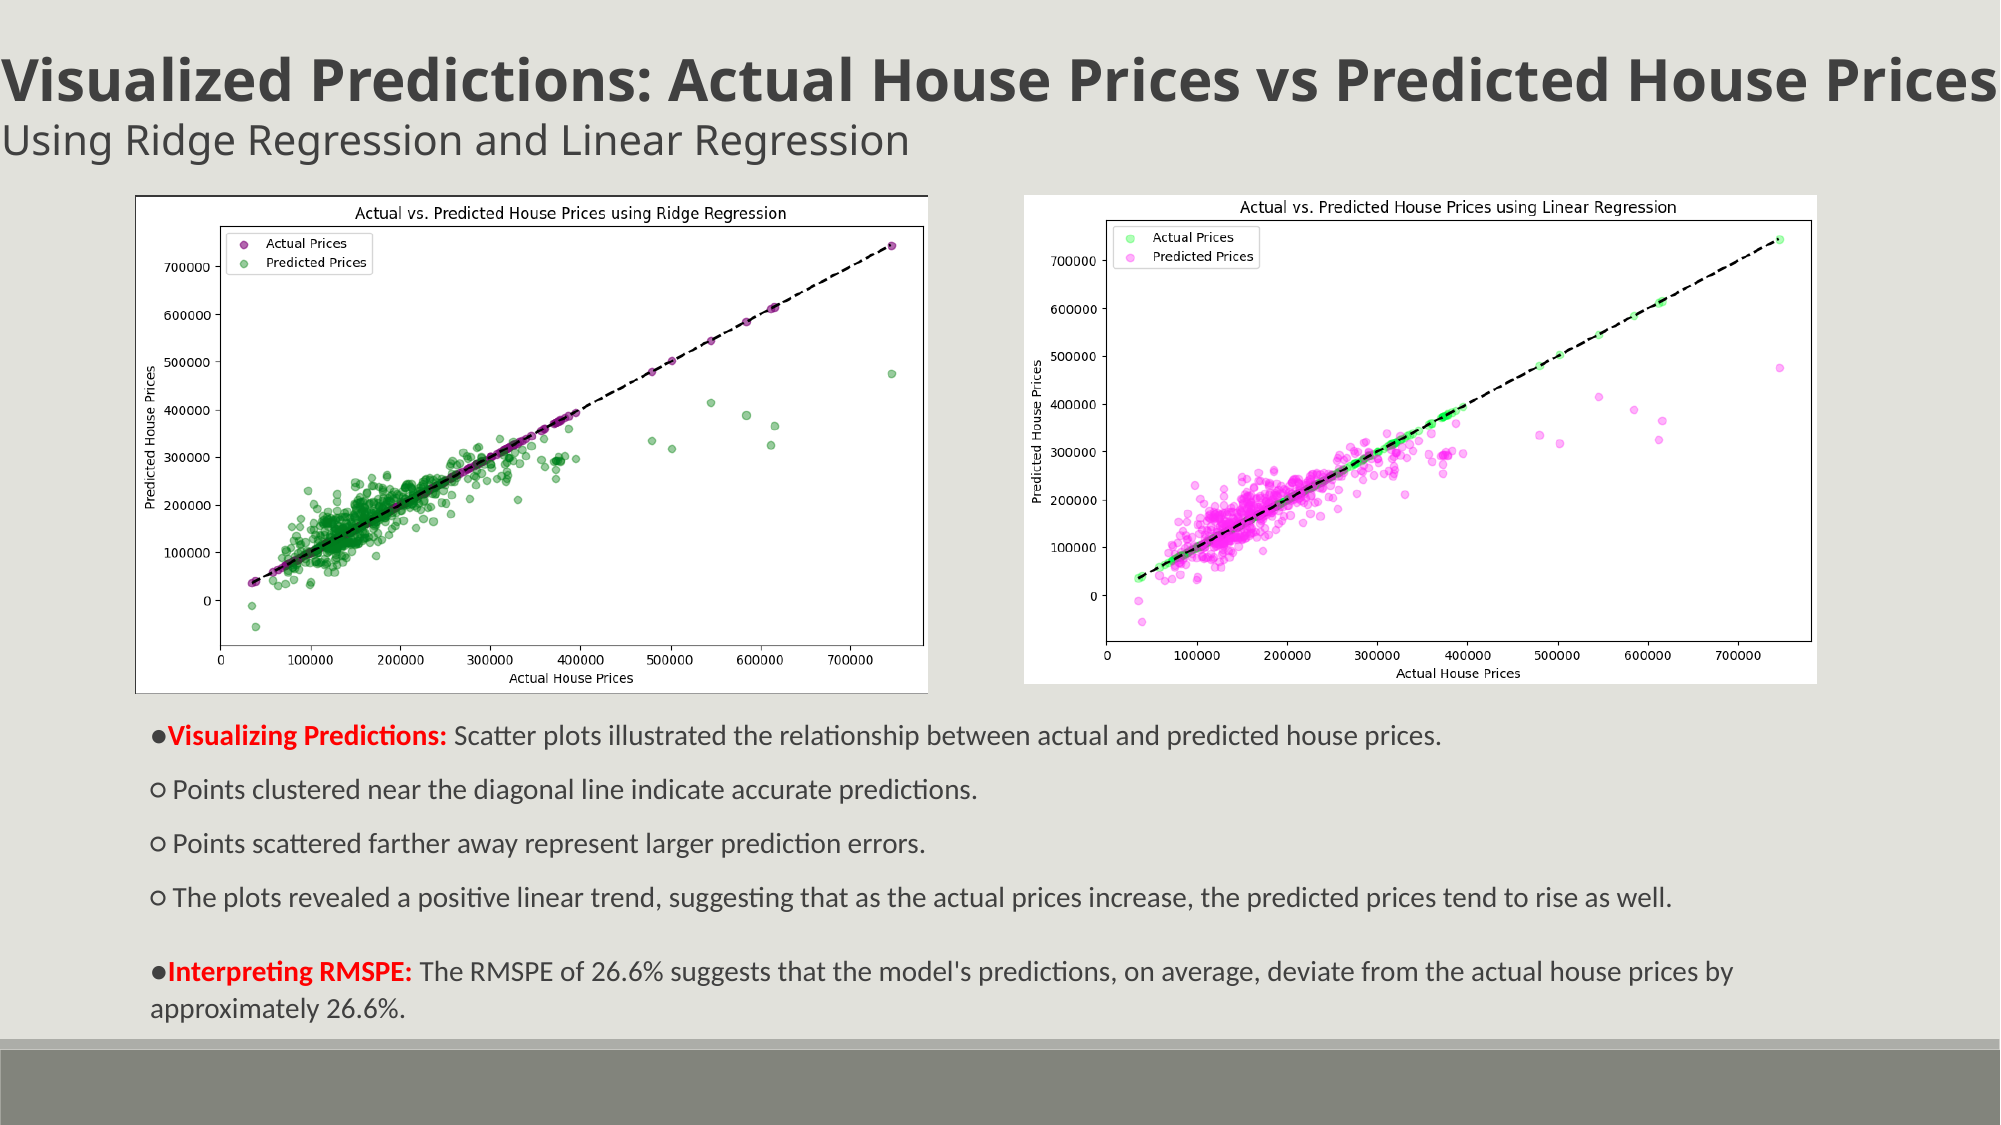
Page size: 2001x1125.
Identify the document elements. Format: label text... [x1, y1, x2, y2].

picture [134, 194, 928, 695]
picture [1024, 194, 1818, 684]
text_box Visualized Predictions: Actual House Prices vs Predicted House Prices Using Ridge Regression and Linear Regression [0, 36, 2000, 171]
text_box ●Visualizing Predictions: Scatter plots illustrated the relationship between actual and predicted house prices. ○ Points clustered near the diagonal line indicate accurate predictions. ○ Points scattered farther away represent larger prediction errors. ○ The plots revealed a positive linear trend, suggesting that as the actual prices increase, the predicted prices tend to rise as well. ●Interpreting RMSPE: The RMSPE of 26.6% suggests that the model's predictions, on average, deviate from the actual house prices by approximately 26.6%. [135, 706, 1812, 1032]
